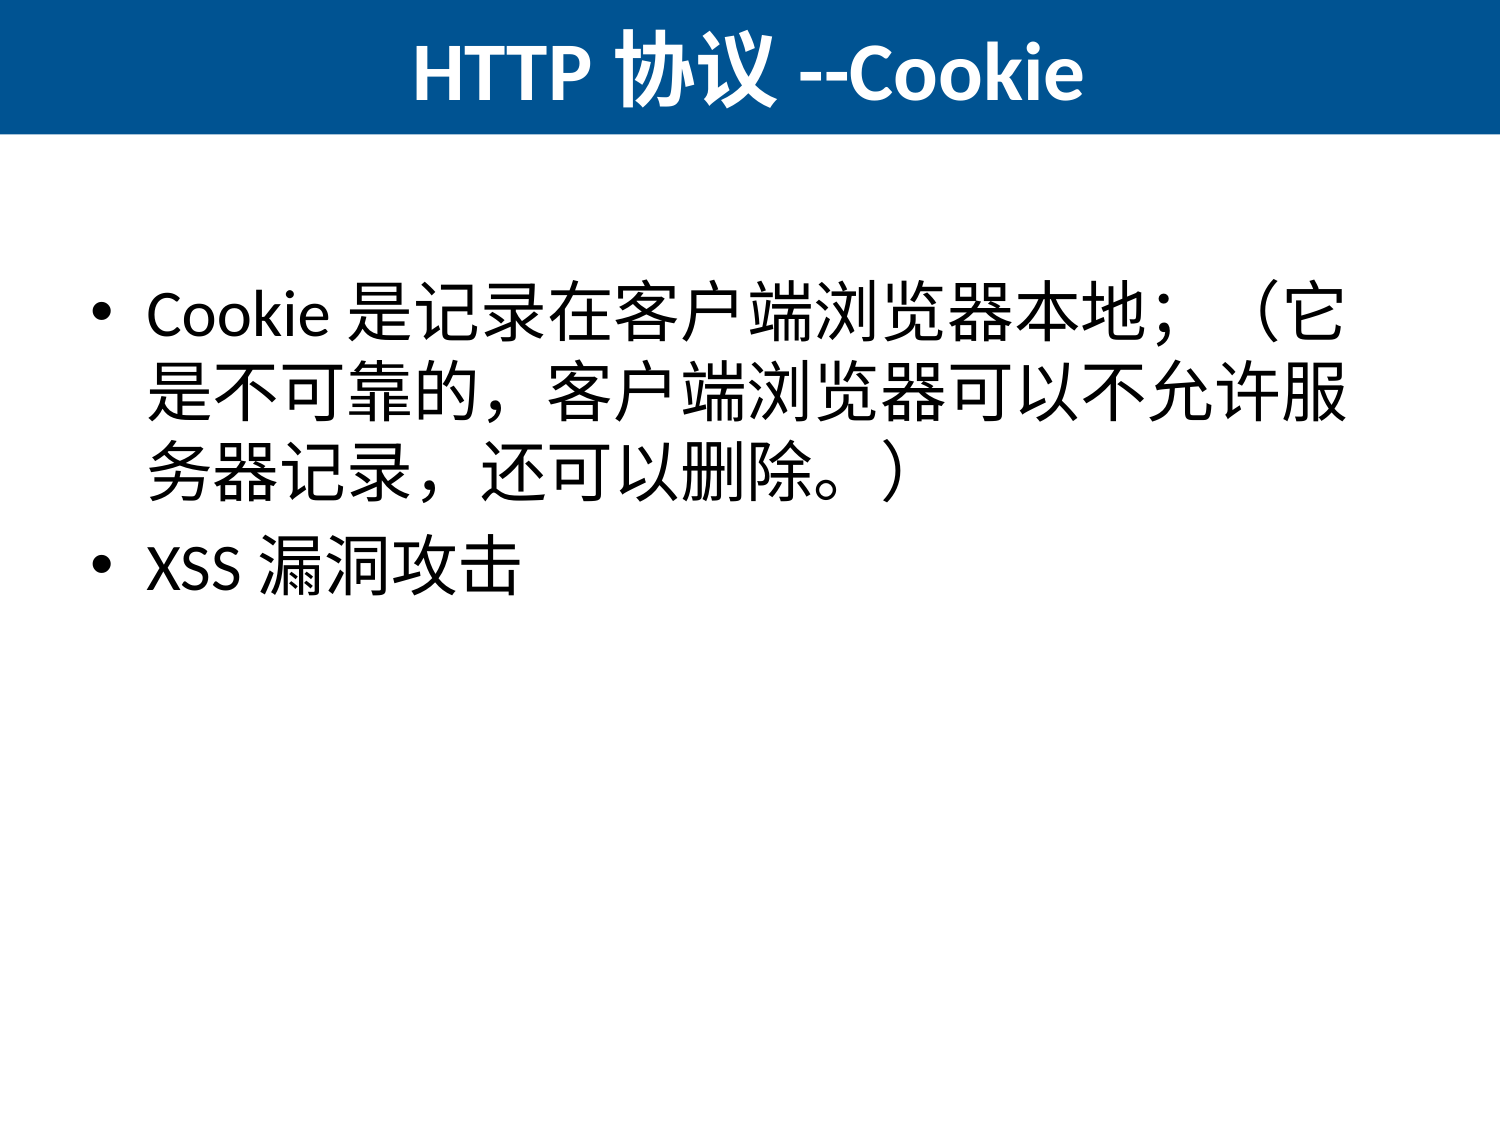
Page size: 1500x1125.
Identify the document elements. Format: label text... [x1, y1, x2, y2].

title HTTP协议--Cookie [0, 0, 1500, 135]
list Cookie是记录在客户端浏览器本地；（它是不可靠的，客户端浏览器可以不允许服务器记录，还可以删除。） XSS漏洞攻击 [75, 262, 1425, 1005]
